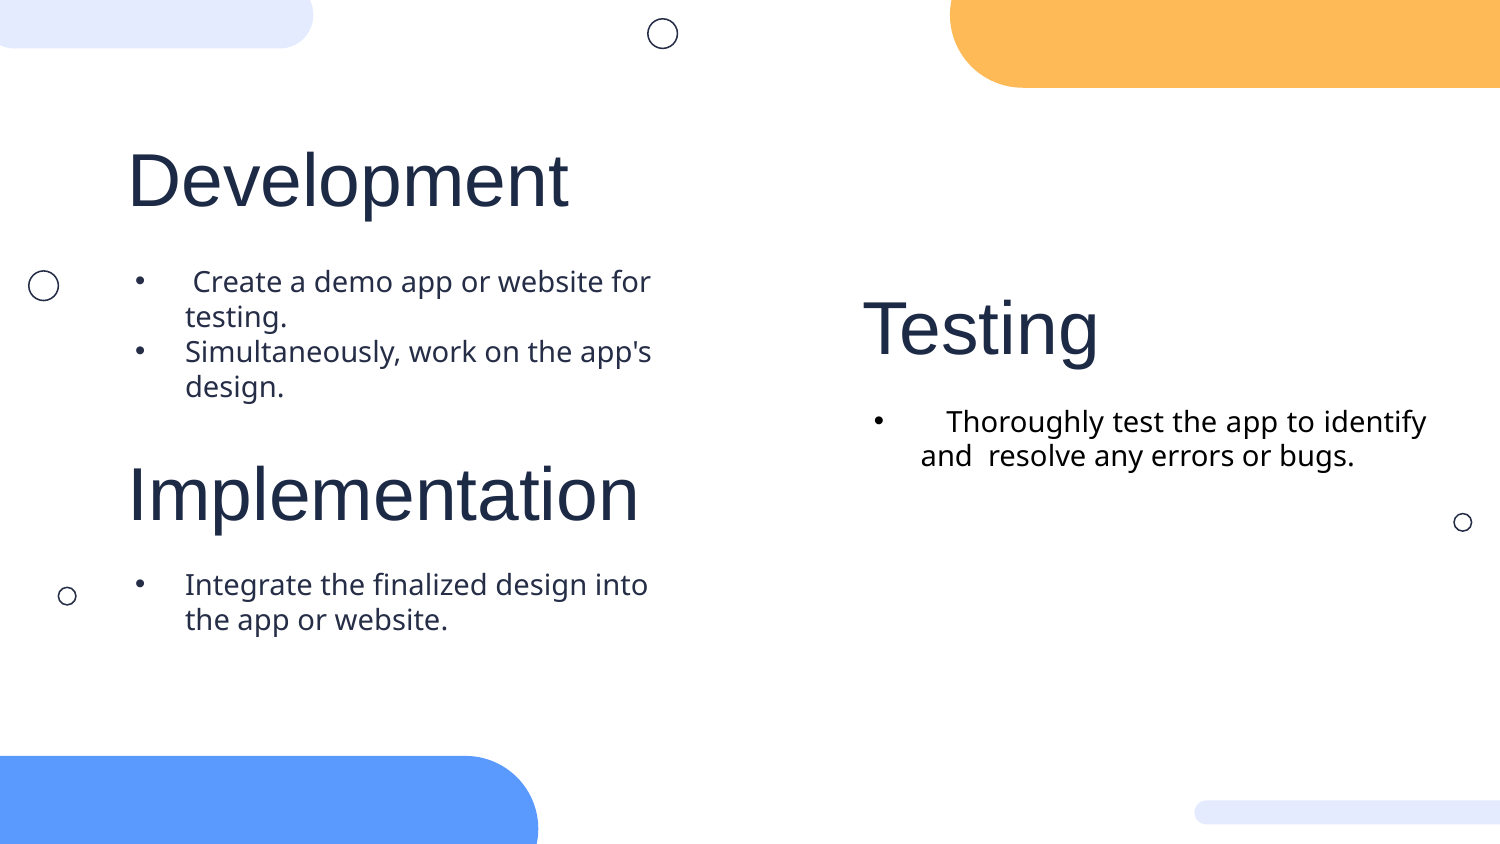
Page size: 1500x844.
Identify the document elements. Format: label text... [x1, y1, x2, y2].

text_box Implementation [112, 438, 656, 544]
text_box Integrate the finalized design into the app or website. [95, 551, 678, 720]
text_box Thoroughly test the app to identify and resolve any errors or bugs. [859, 395, 1476, 481]
text_box Testing [365, 272, 1500, 377]
text_box Development [111, 124, 585, 230]
subtitle Create a demo app or website for testing. Simultaneously, work on the app's design. [95, 248, 678, 417]
